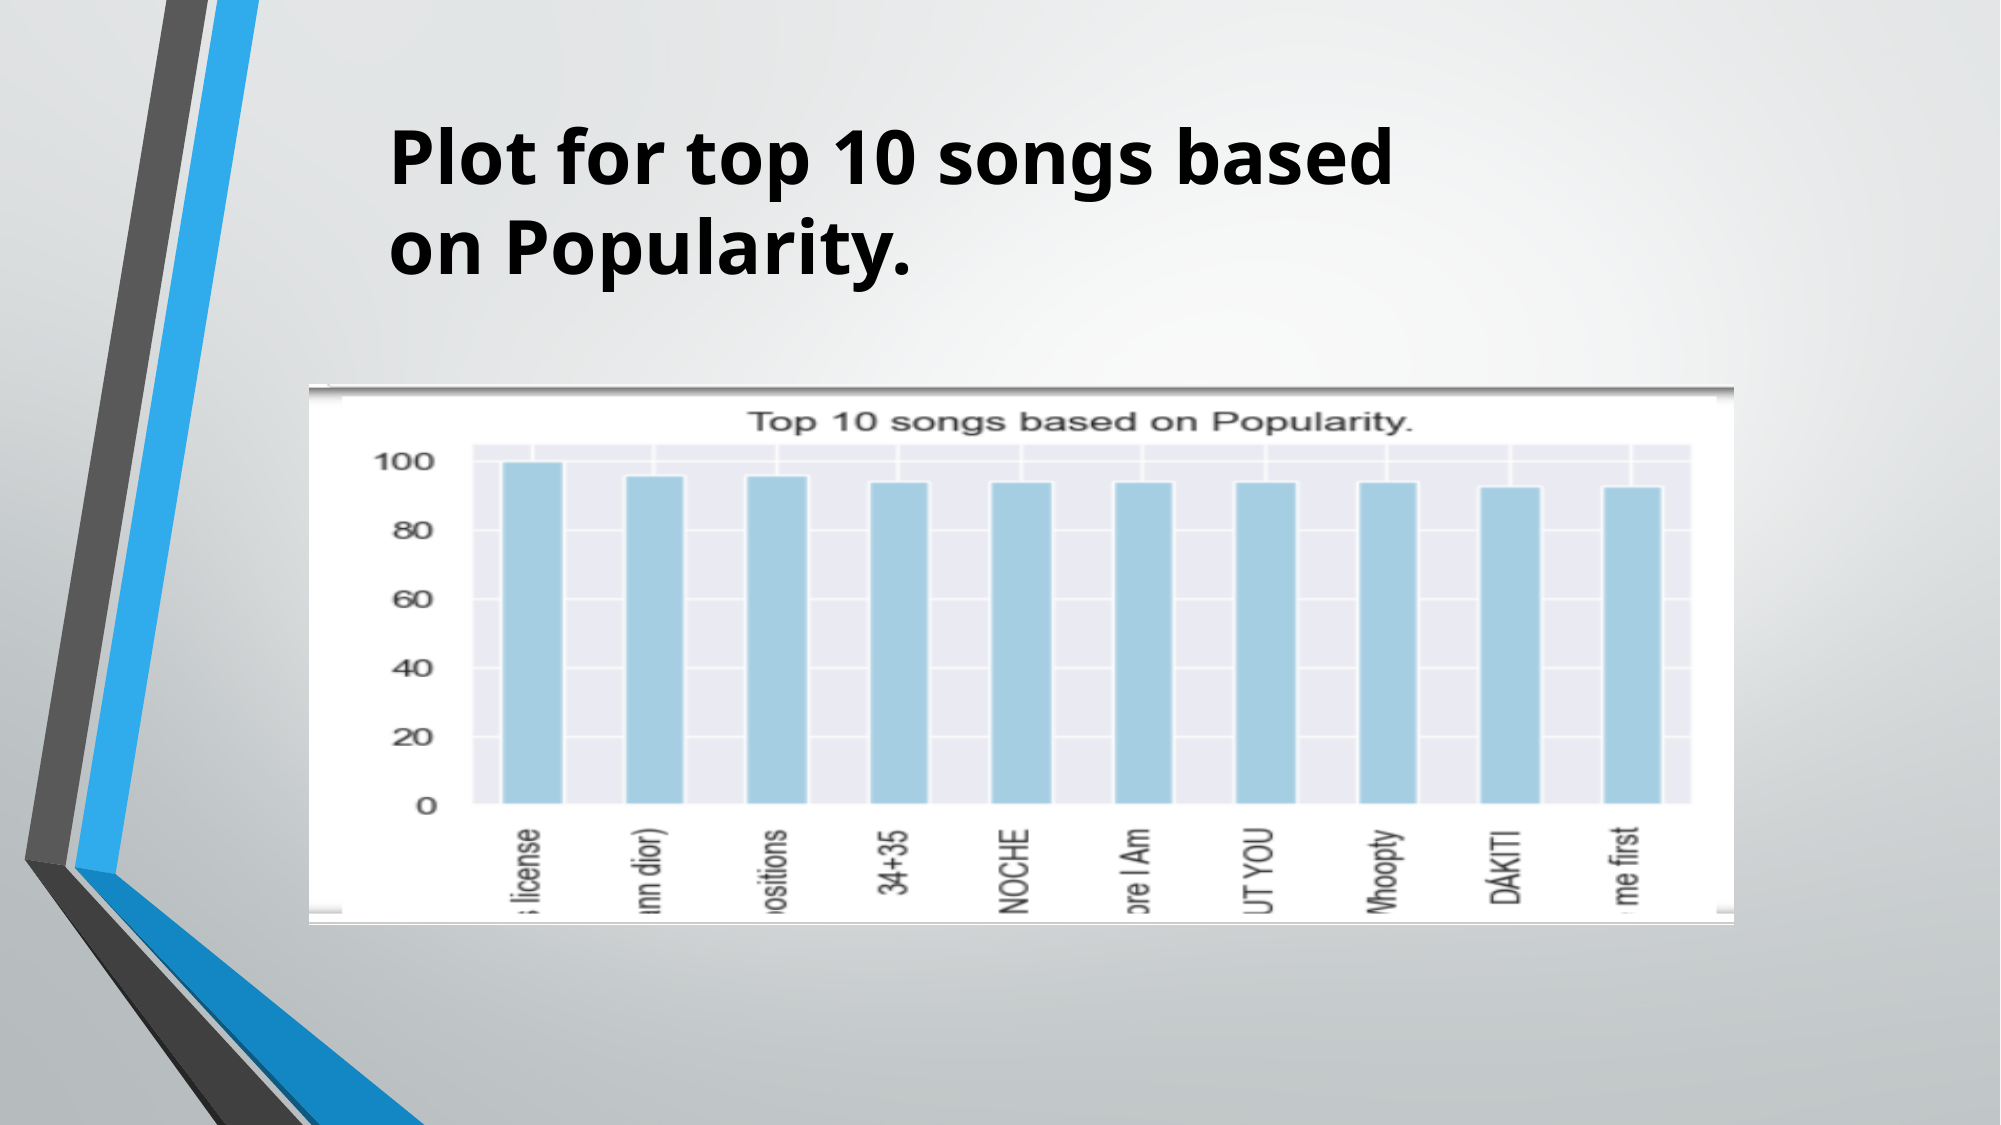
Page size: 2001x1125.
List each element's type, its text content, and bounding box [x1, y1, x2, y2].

text_box Plot for top 10 songs based on Popularity. [374, 102, 1440, 297]
picture [309, 383, 1734, 925]
